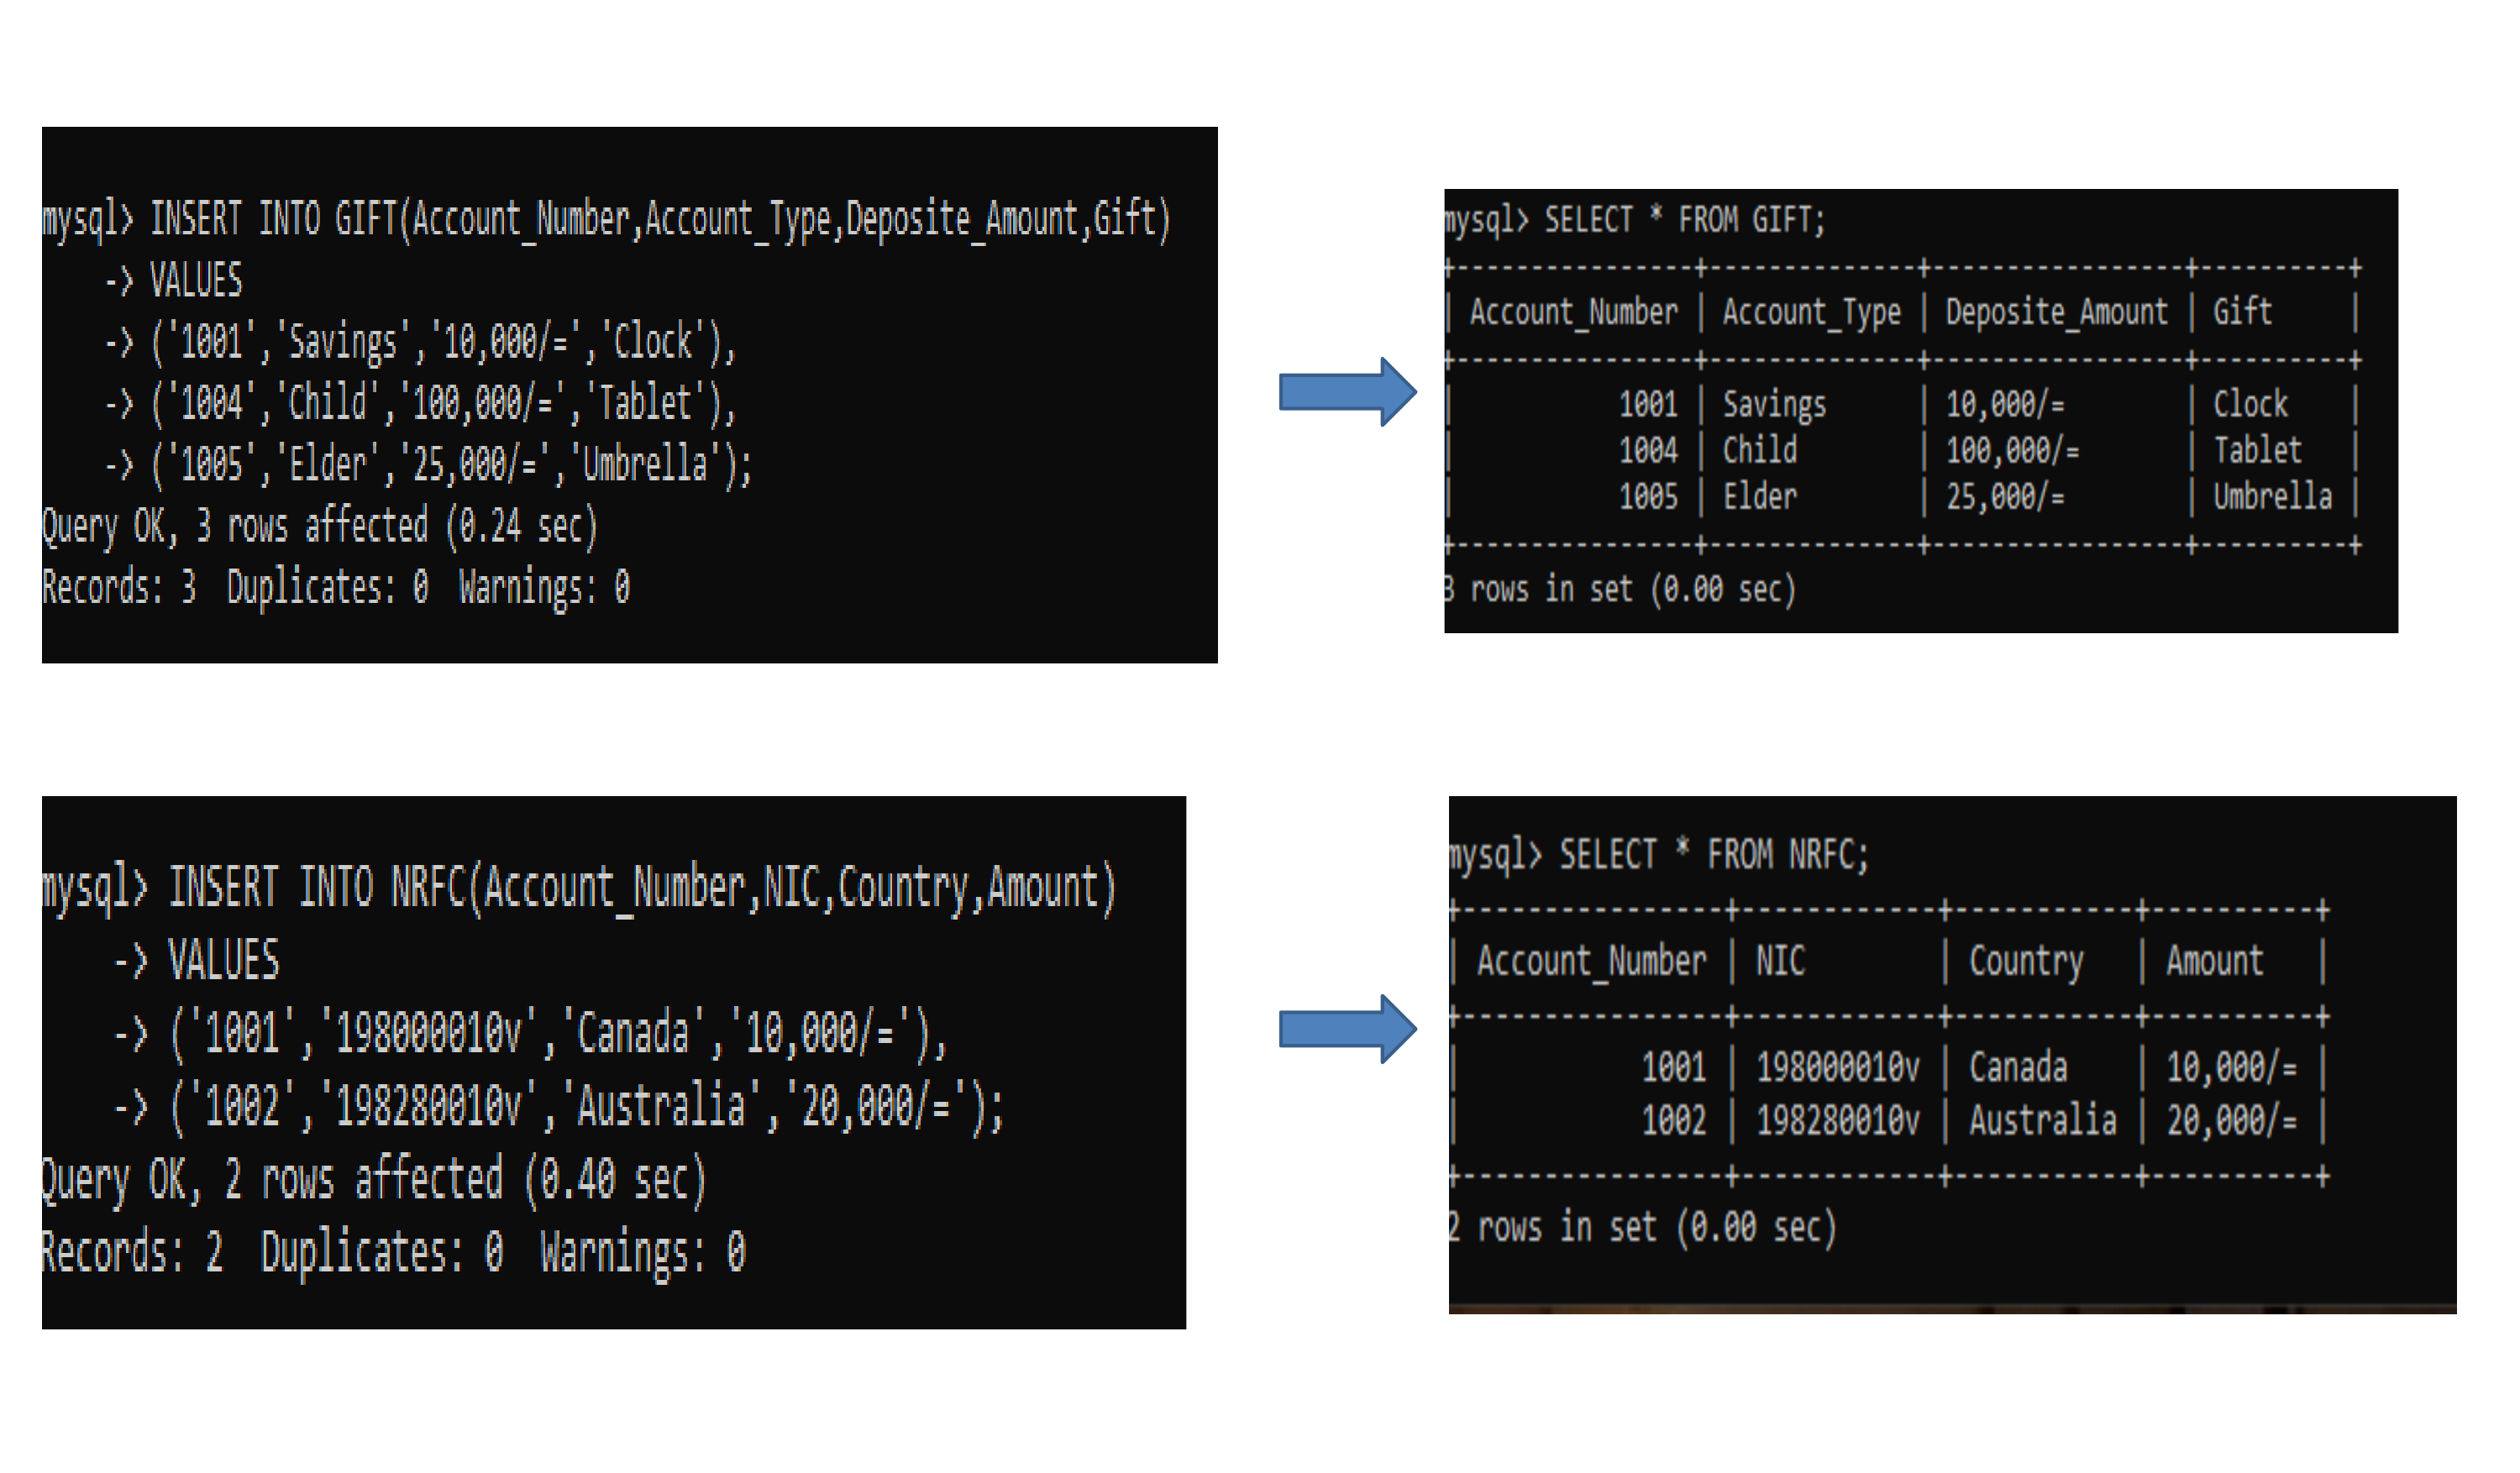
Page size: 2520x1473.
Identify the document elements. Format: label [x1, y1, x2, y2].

picture [1448, 795, 2458, 1314]
text_box [1278, 993, 1418, 1065]
picture [41, 795, 1187, 1329]
picture [1444, 188, 2399, 633]
text_box [1278, 356, 1418, 427]
picture [41, 127, 1219, 663]
